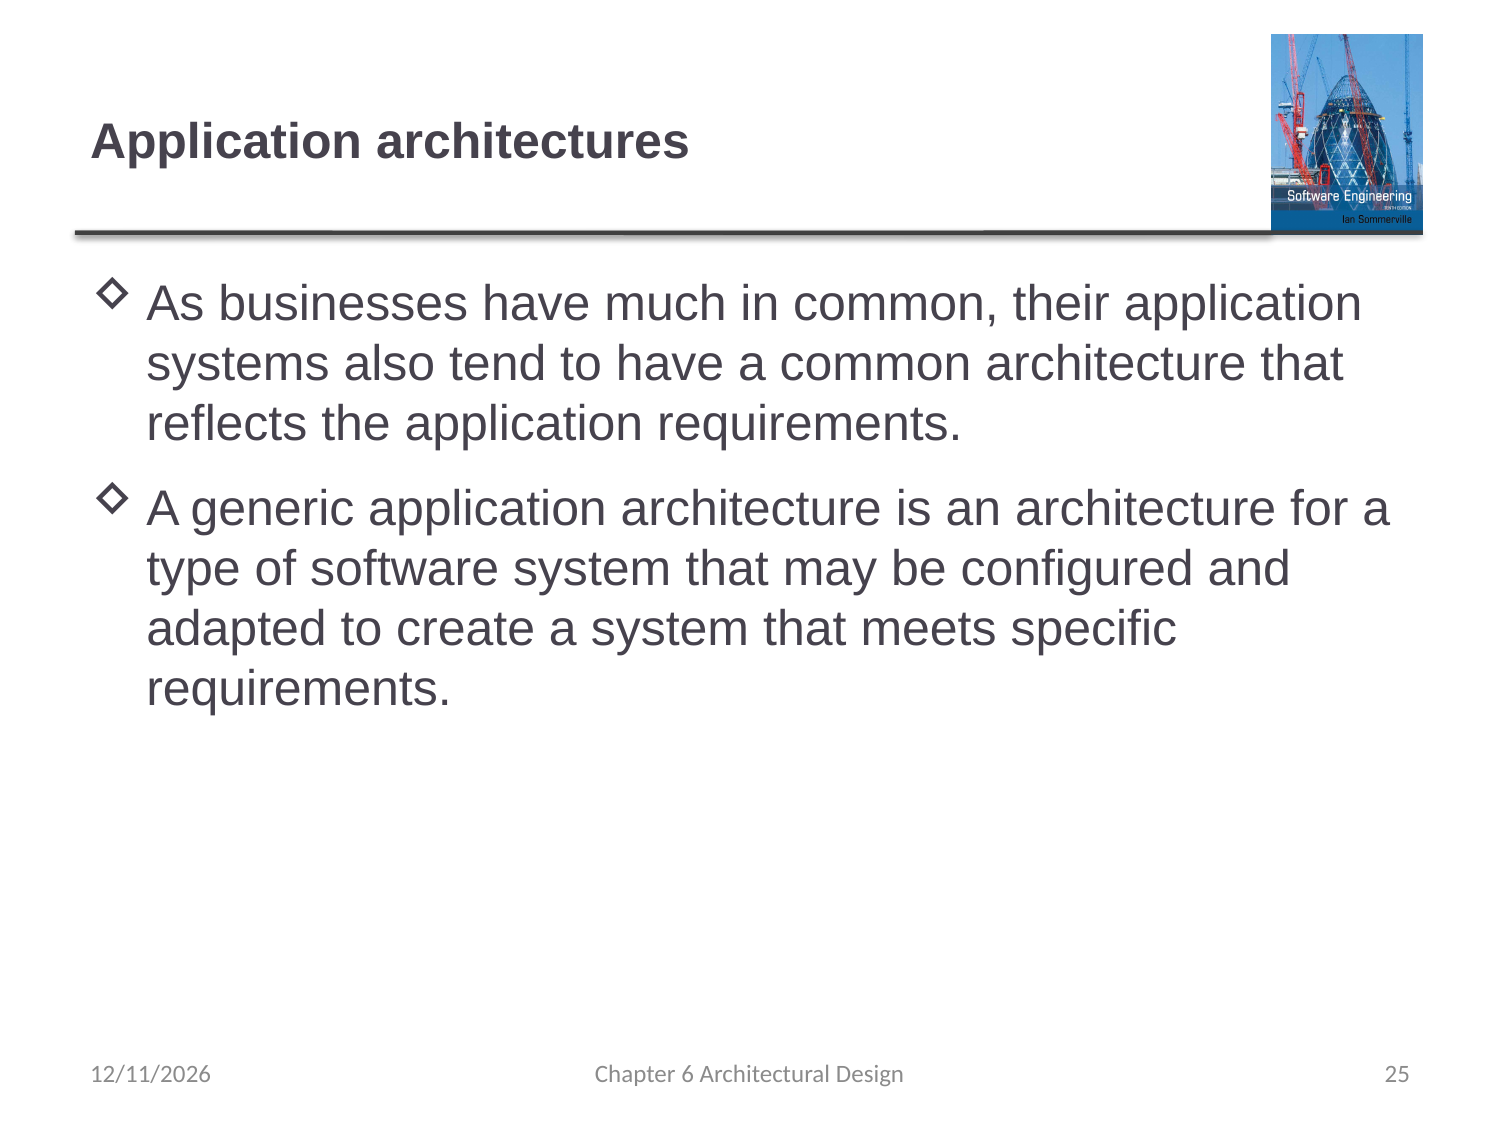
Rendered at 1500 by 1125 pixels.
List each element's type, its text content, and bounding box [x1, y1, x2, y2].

title Application architectures [74, 44, 1272, 233]
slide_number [75, 1042, 425, 1103]
slide_number 25 [1074, 1042, 1425, 1103]
list As businesses have much in common, their application systems also tend to have a common architecture that reflects the application requirements. A generic application architecture is an architecture for a type of software system that may be configured and adapted to create a system that meets specific requirements. [75, 262, 1425, 1005]
footer Chapter 6 Architectural Design [512, 1042, 988, 1103]
picture [1271, 34, 1423, 230]
